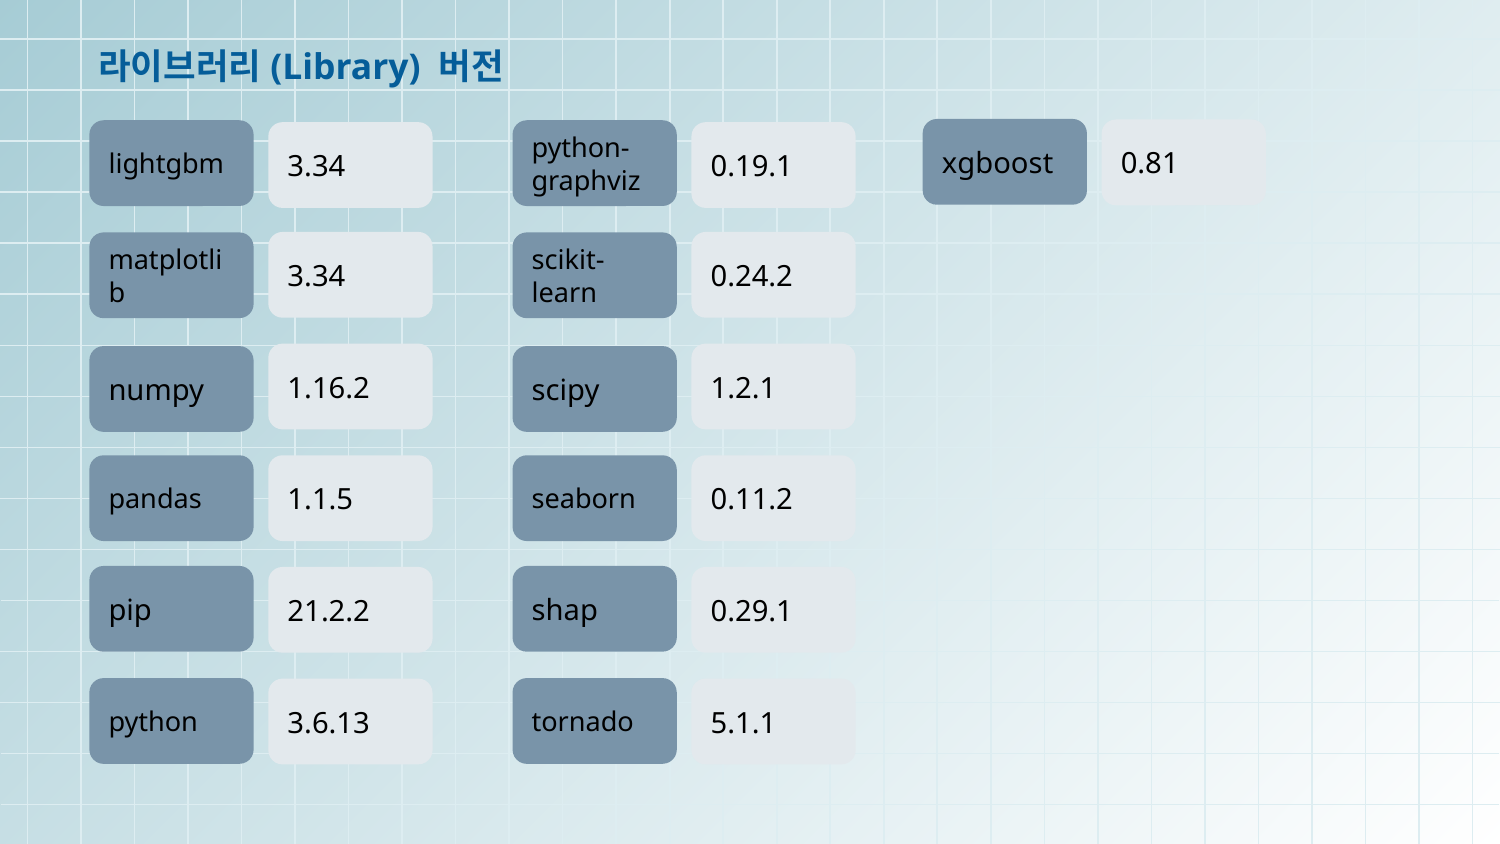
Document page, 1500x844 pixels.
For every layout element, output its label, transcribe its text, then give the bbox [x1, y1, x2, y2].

text_box 0.81 [1101, 119, 1266, 206]
text_box xgboost [922, 118, 1087, 205]
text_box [512, 119, 856, 765]
text_box 라이브러리(Library) 버전 [83, 37, 523, 95]
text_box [89, 119, 433, 765]
